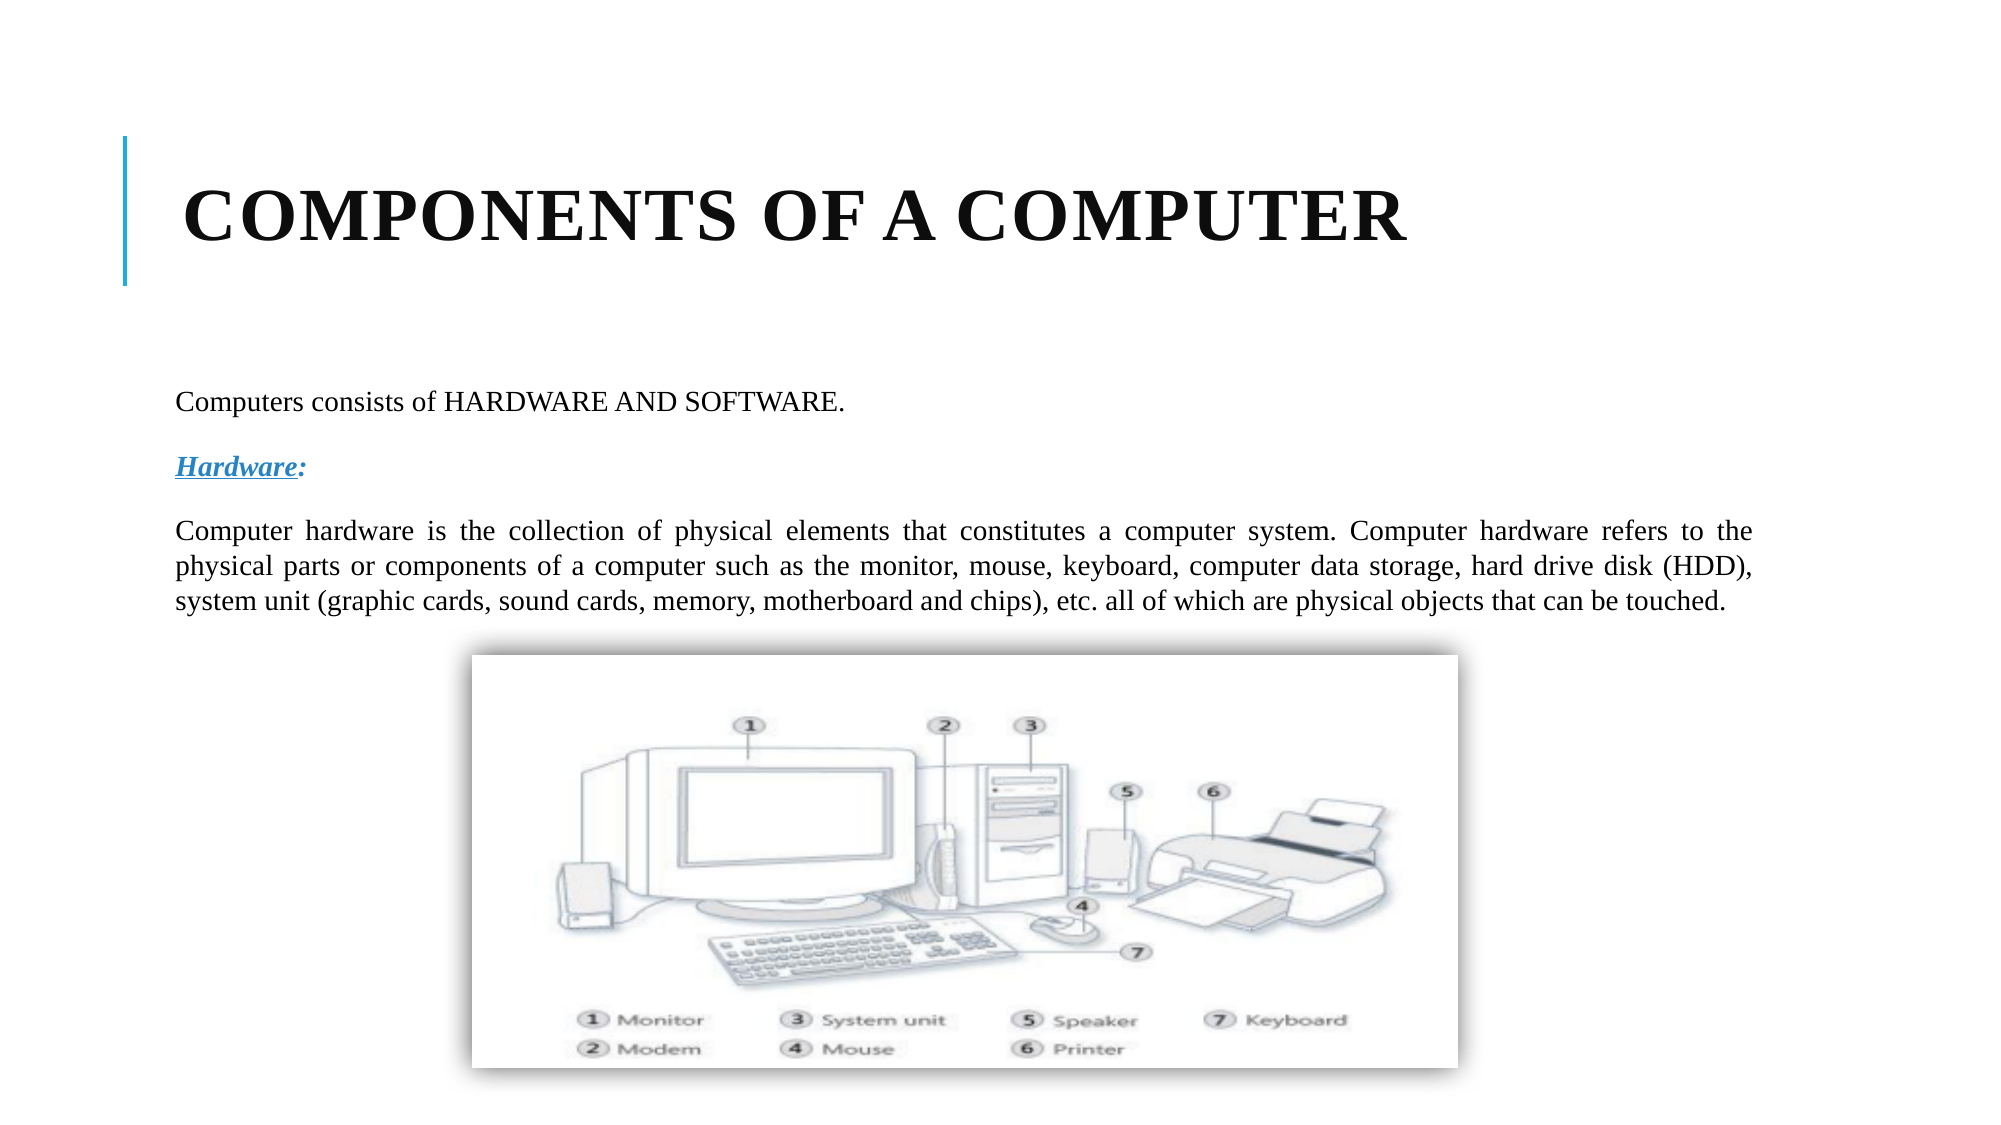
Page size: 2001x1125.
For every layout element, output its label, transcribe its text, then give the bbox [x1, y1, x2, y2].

title Components of a Computer [168, 96, 1763, 342]
picture [472, 654, 1459, 1069]
list Computers consists of HARDWARE AND SOFTWARE. Hardware: Computer hardware is the collection of physical elements that constitutes a computer system. Computer hardware refers to the physical parts or components of a computer such as the monitor, mouse, keyboard, computer data storage, hard drive disk (HDD), system unit (graphic cards, sound cards, memory, motherboard and chips), etc. all of which are physical objects that can be touched. [168, 375, 1763, 1035]
